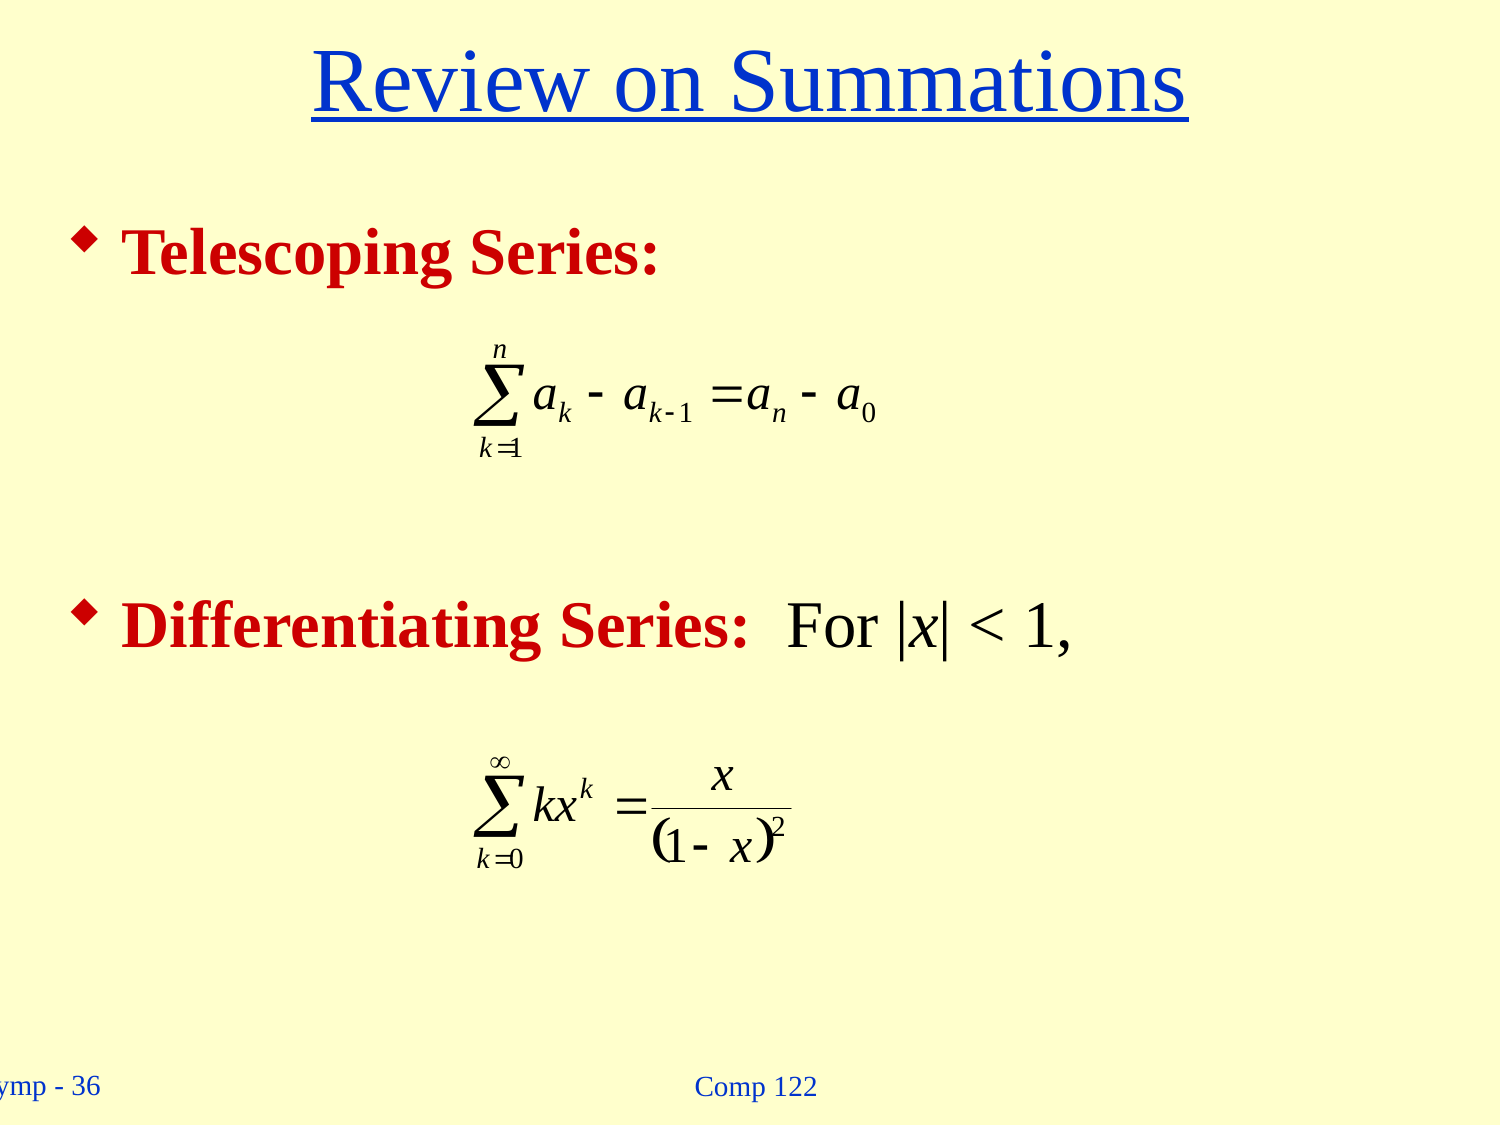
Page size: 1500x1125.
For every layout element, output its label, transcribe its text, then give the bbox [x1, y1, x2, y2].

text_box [469, 330, 886, 465]
list Telescoping Series: Differentiating Series: For |x| < 1, [49, 199, 1438, 1001]
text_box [470, 741, 796, 878]
title Review on Summations [0, 0, 1500, 151]
footer Comp 122 [599, 1046, 913, 1123]
